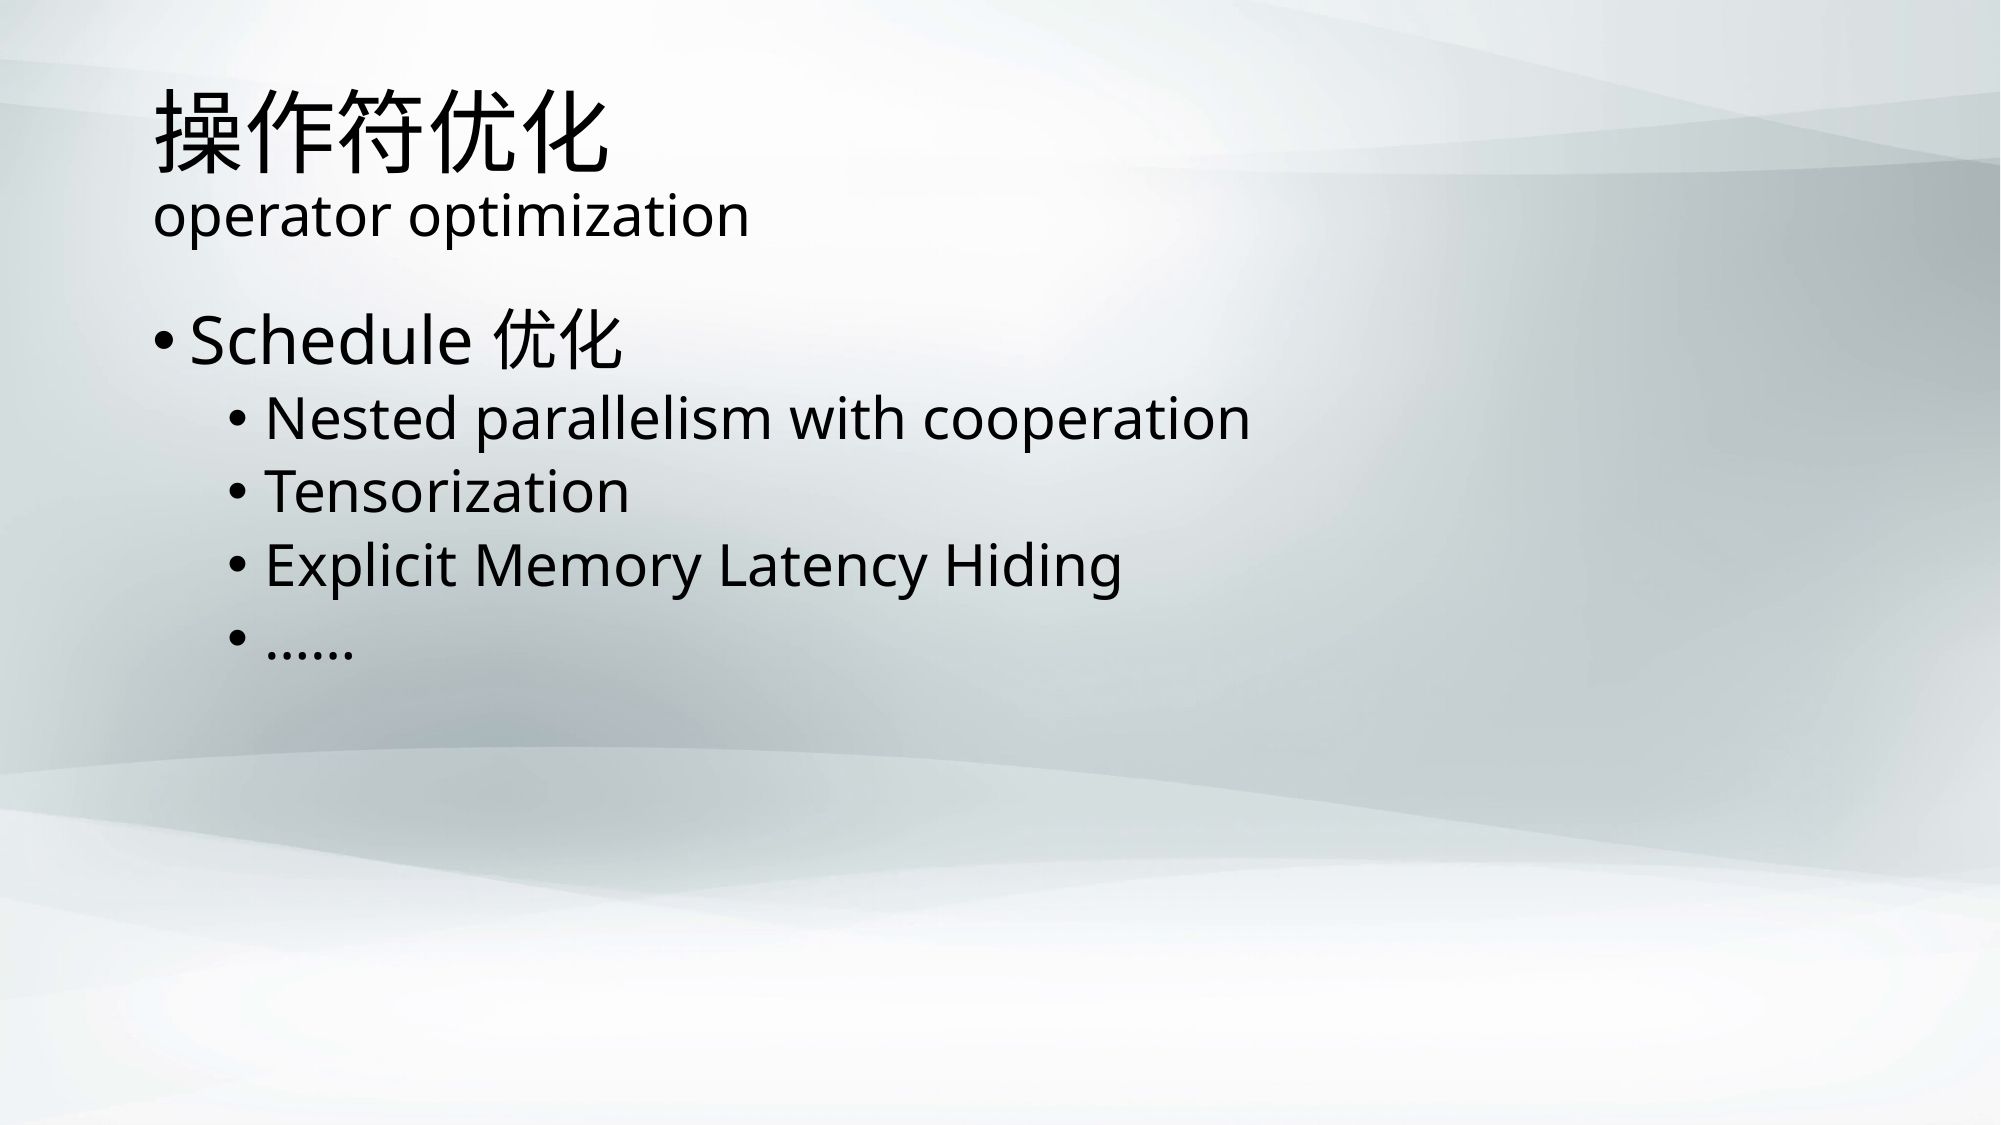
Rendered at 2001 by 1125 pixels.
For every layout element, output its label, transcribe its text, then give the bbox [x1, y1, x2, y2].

picture [0, 0, 2001, 1125]
list Schedule优化 Nested parallelism with cooperation Tensorization Explicit Memory Latency Hiding …… [137, 299, 1850, 1014]
title 操作符优化 operator optimization [137, 59, 1863, 278]
